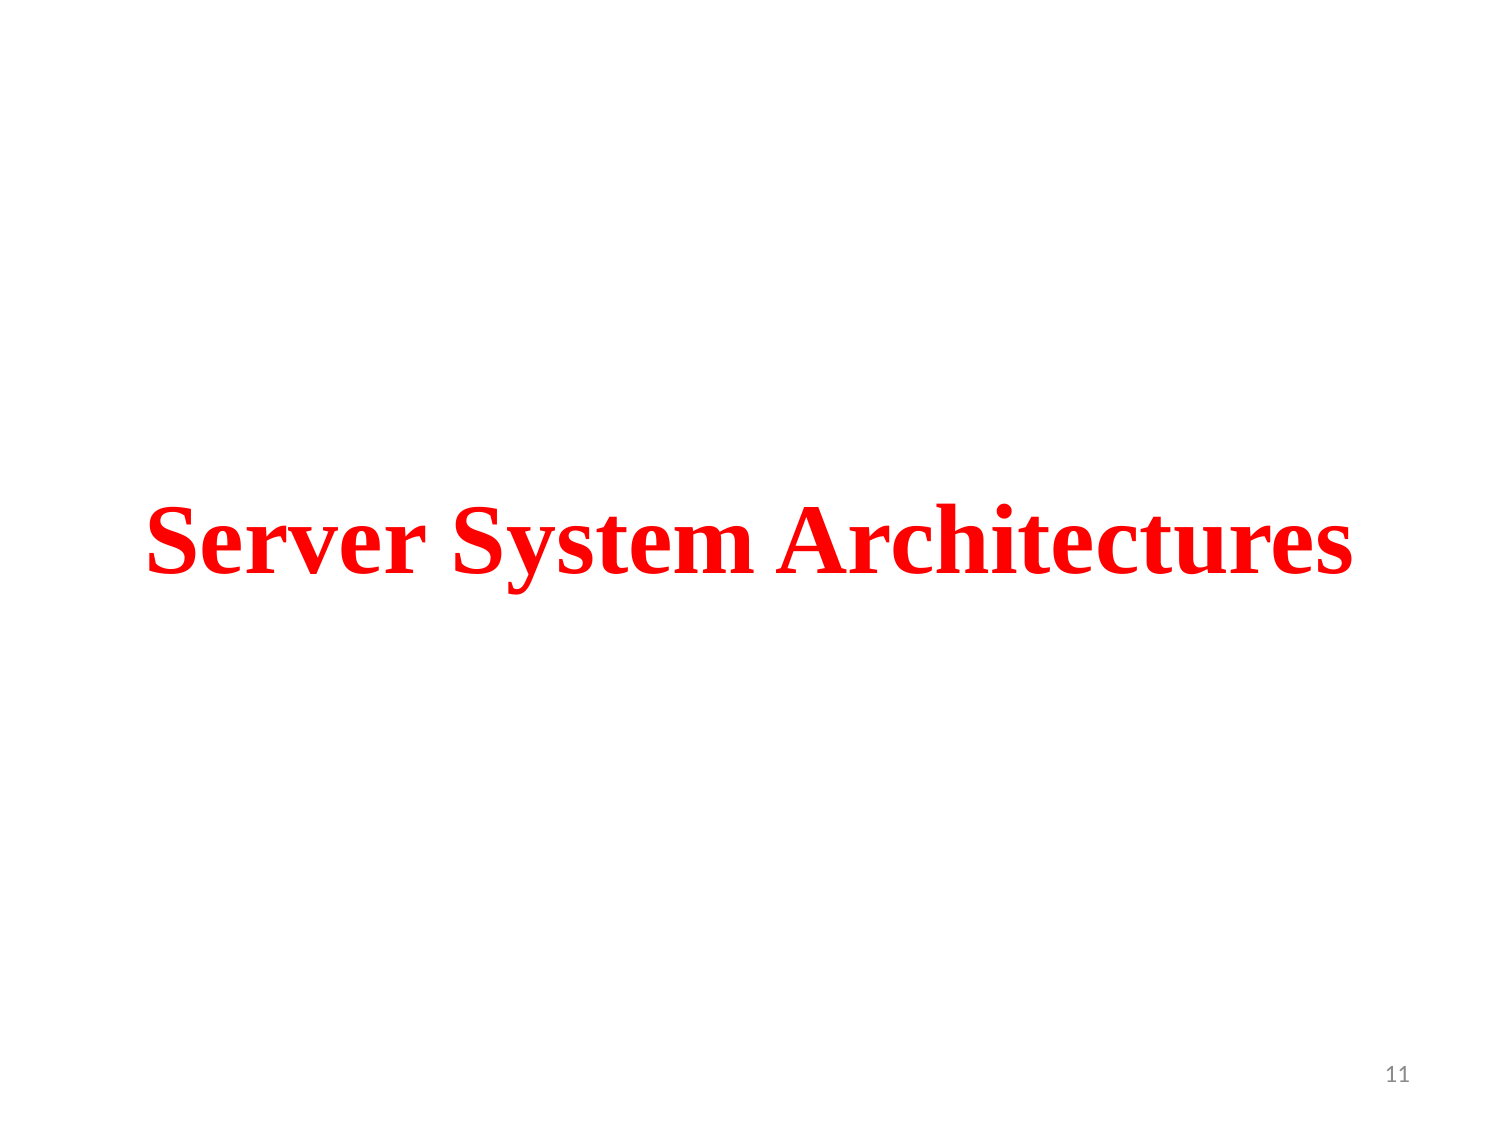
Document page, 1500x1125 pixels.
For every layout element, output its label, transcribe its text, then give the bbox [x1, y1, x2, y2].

slide_number 11 [1074, 1042, 1425, 1103]
title Server System Architectures [75, 500, 1425, 688]
